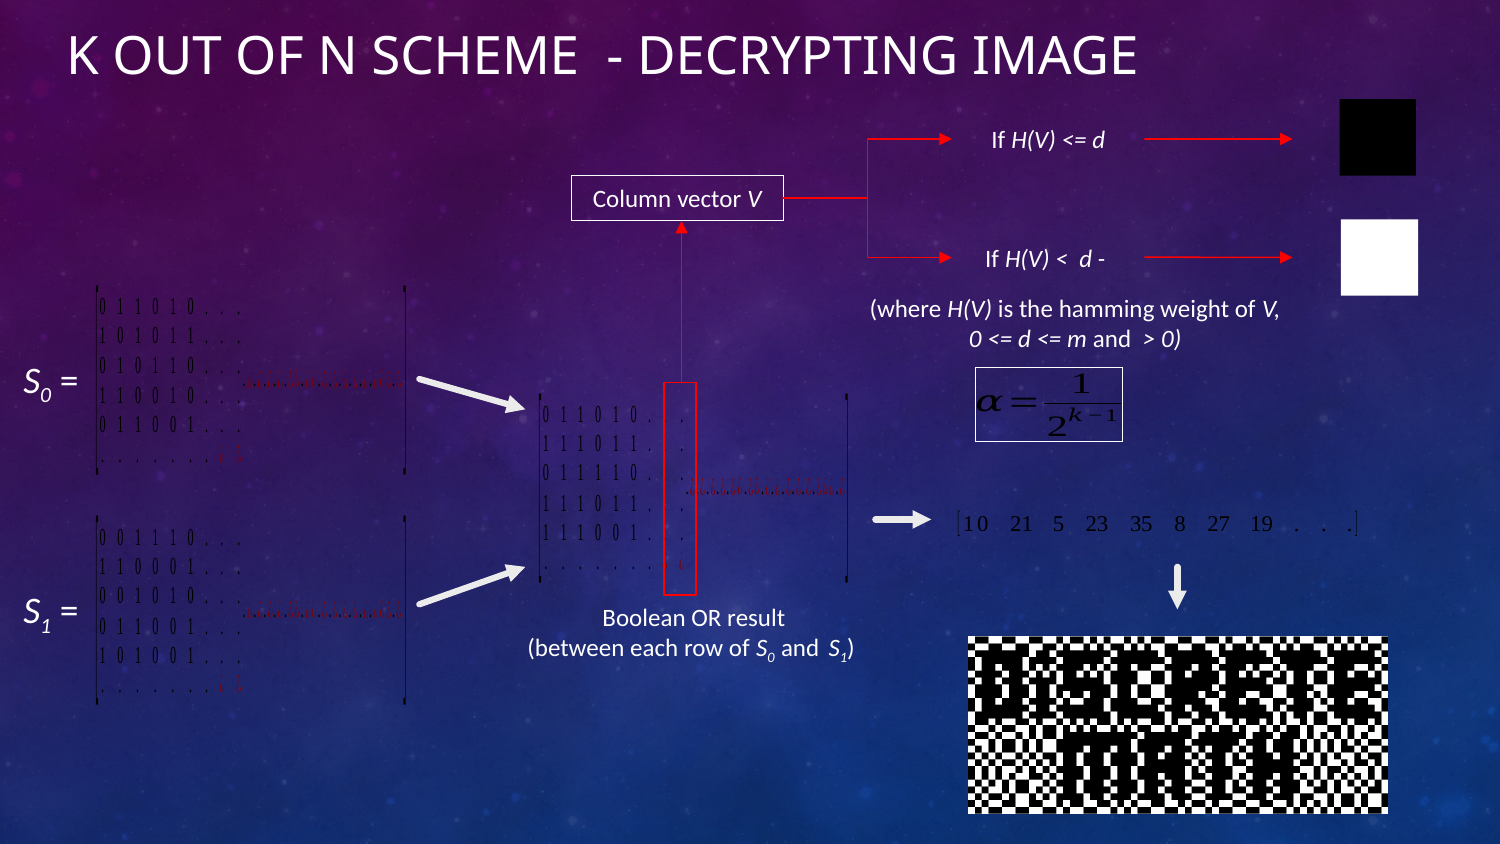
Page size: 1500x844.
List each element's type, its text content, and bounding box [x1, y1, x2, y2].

text_box S1 = [0, 579, 110, 645]
picture [0, 0, 1500, 844]
text_box Boolean OR result (between each row of S0 and S1) [512, 593, 876, 673]
text_box [1339, 218, 1420, 297]
text_box If H(V) <= d [964, 116, 1133, 161]
text_box Column vector V [571, 175, 777, 221]
text_box [1338, 98, 1418, 177]
text_box S0 = [0, 348, 110, 415]
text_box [419, 566, 526, 605]
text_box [419, 378, 526, 410]
text_box [663, 382, 697, 596]
title k out of N scheme - Decrypting Image [51, 6, 1449, 101]
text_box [782, 138, 953, 197]
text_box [782, 197, 953, 258]
